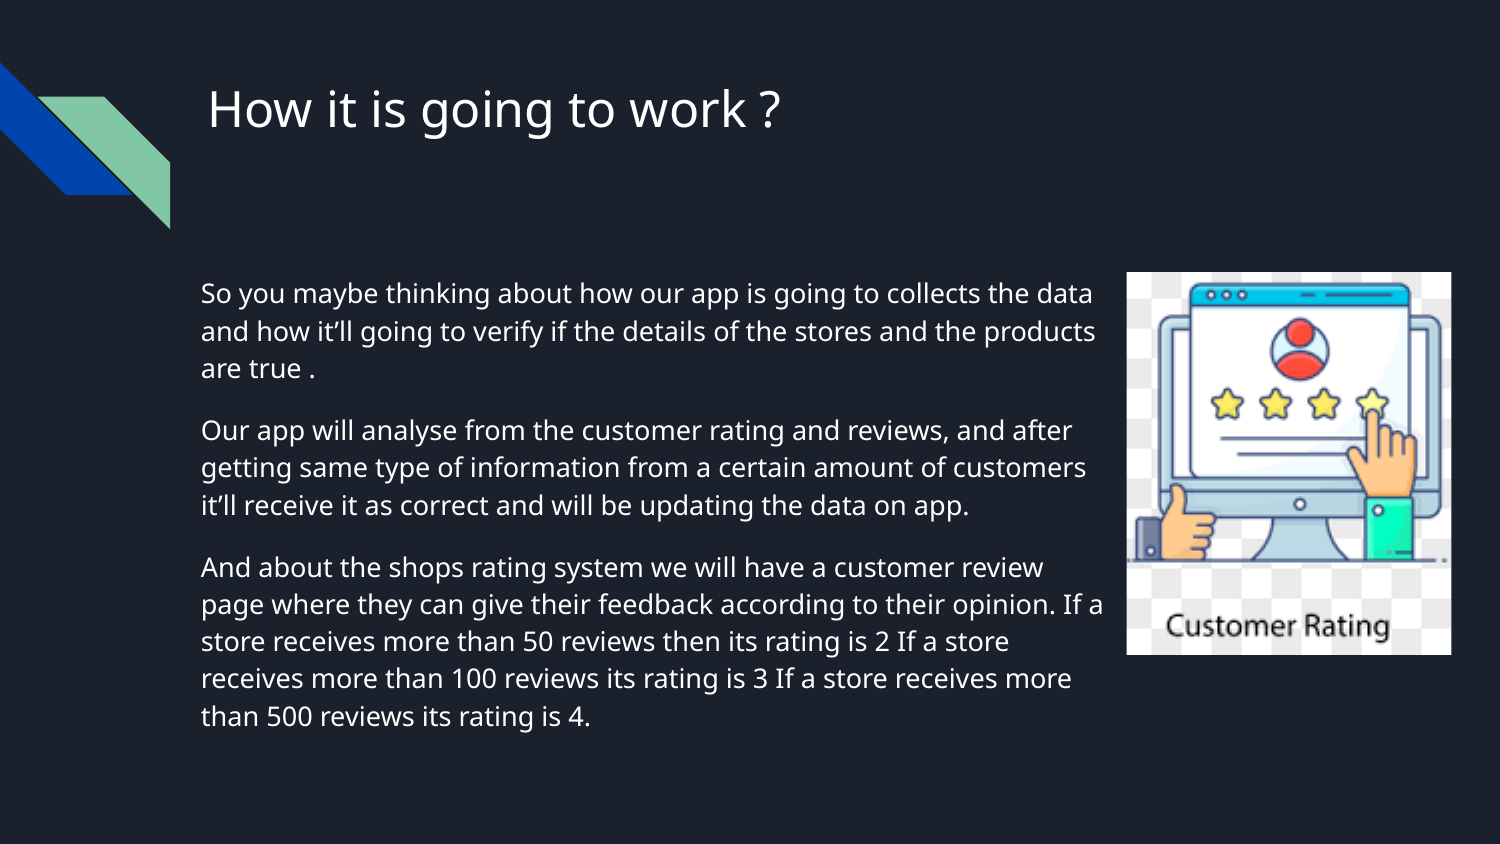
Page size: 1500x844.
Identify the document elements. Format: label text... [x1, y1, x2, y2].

picture [1126, 271, 1452, 655]
title How it is going to work ? [192, 62, 1348, 213]
list So you maybe thinking about how our app is going to collects the data and how it’ll going to verify if the details of the stores and the products are true . Our app will analyse from the customer rating and reviews, and after getting same type of information from a certain amount of customers it’ll receive it as correct and will be updating the data on app. And about the shops rating system we will have a customer review page where they can give their feedback according to their opinion. If a store receives more than 50 reviews then its rating is 2 If a store receives more than 100 reviews its rating is 3 If a store receives more than 500 reviews its rating is 4. [185, 257, 1127, 807]
